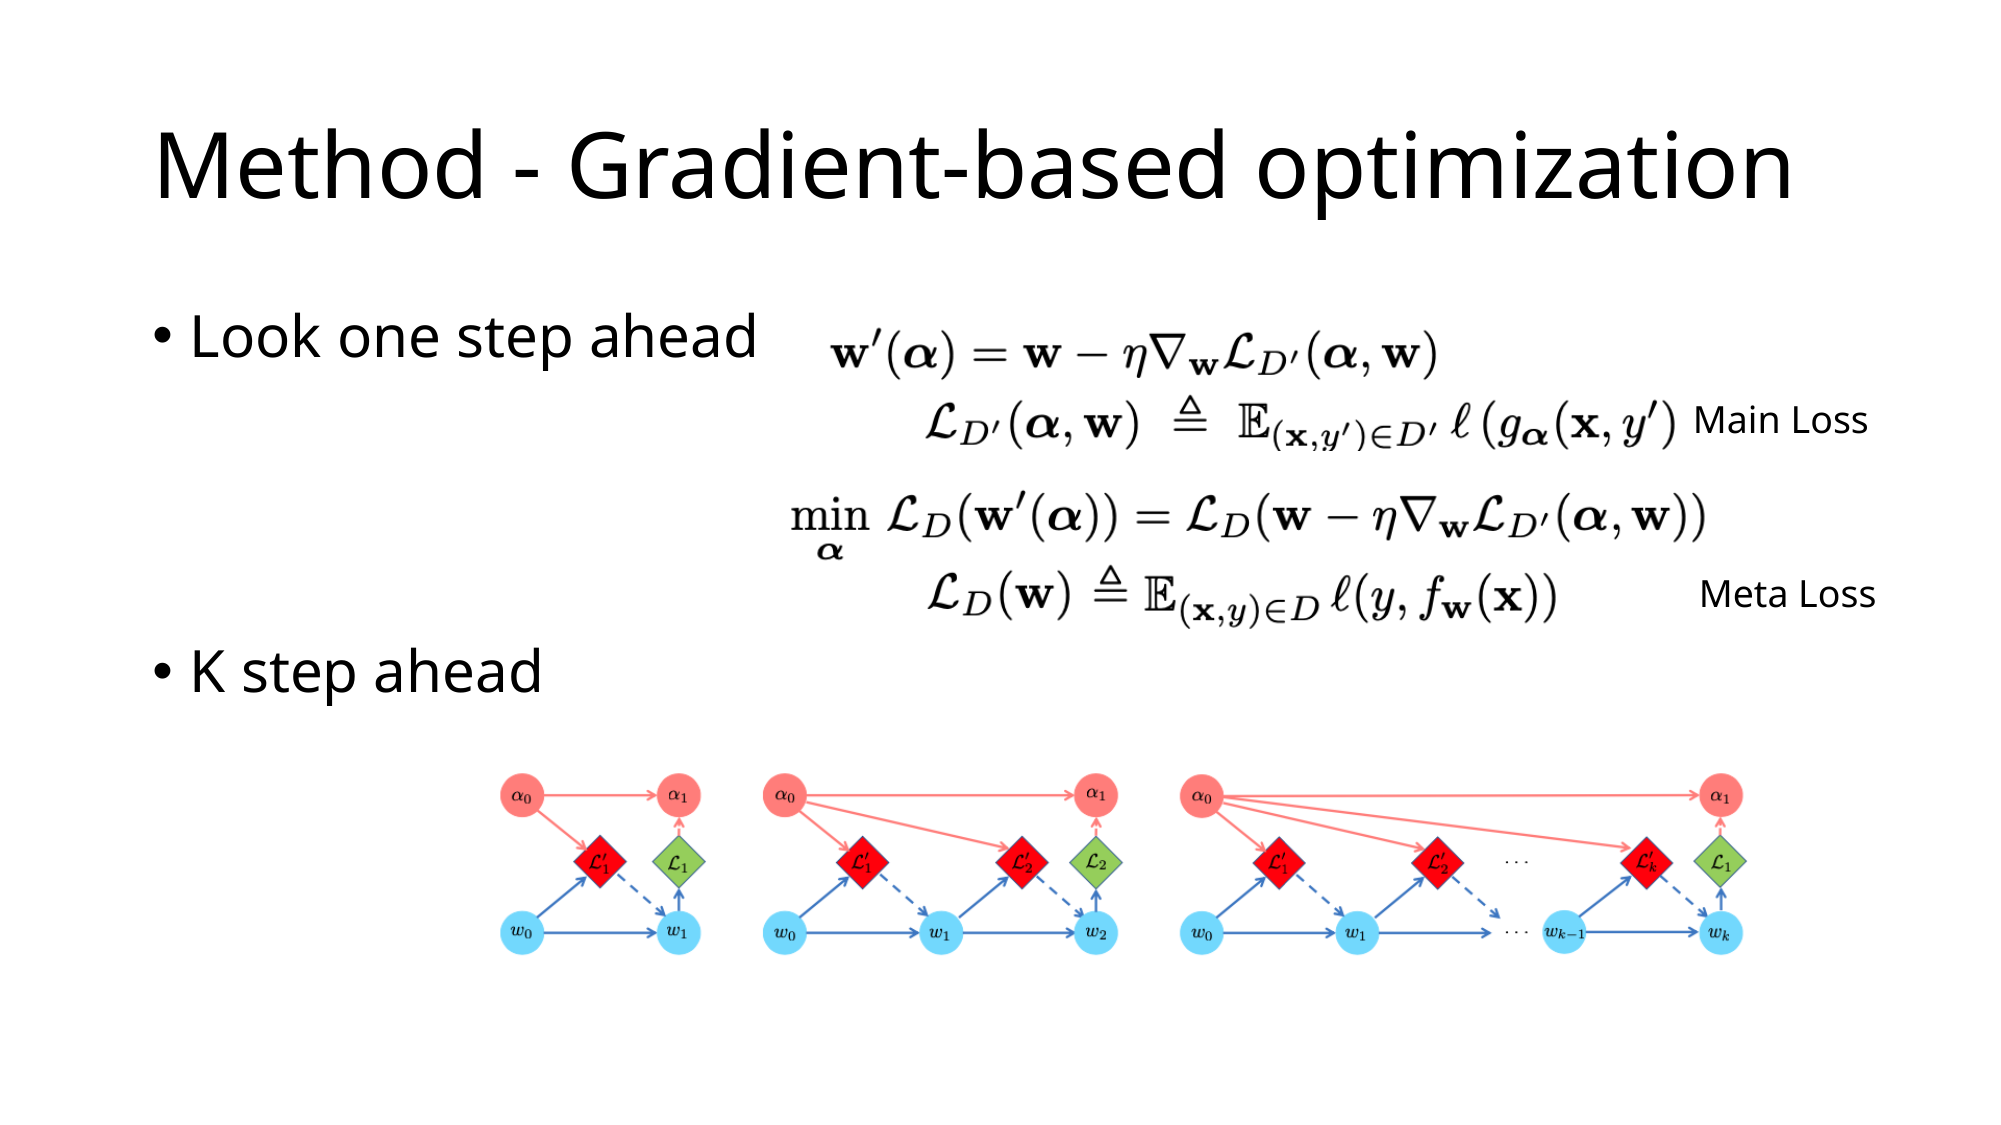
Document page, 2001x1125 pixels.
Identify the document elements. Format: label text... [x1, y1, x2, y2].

list Look one step ahead K step ahead [137, 299, 1863, 1014]
picture [815, 299, 1680, 451]
text_box Main Loss [1680, 389, 1884, 449]
picture [466, 744, 1781, 974]
picture [784, 472, 1714, 633]
text_box Meta Loss [1684, 562, 1892, 623]
title Method - Gradient-based optimization [137, 59, 1863, 278]
